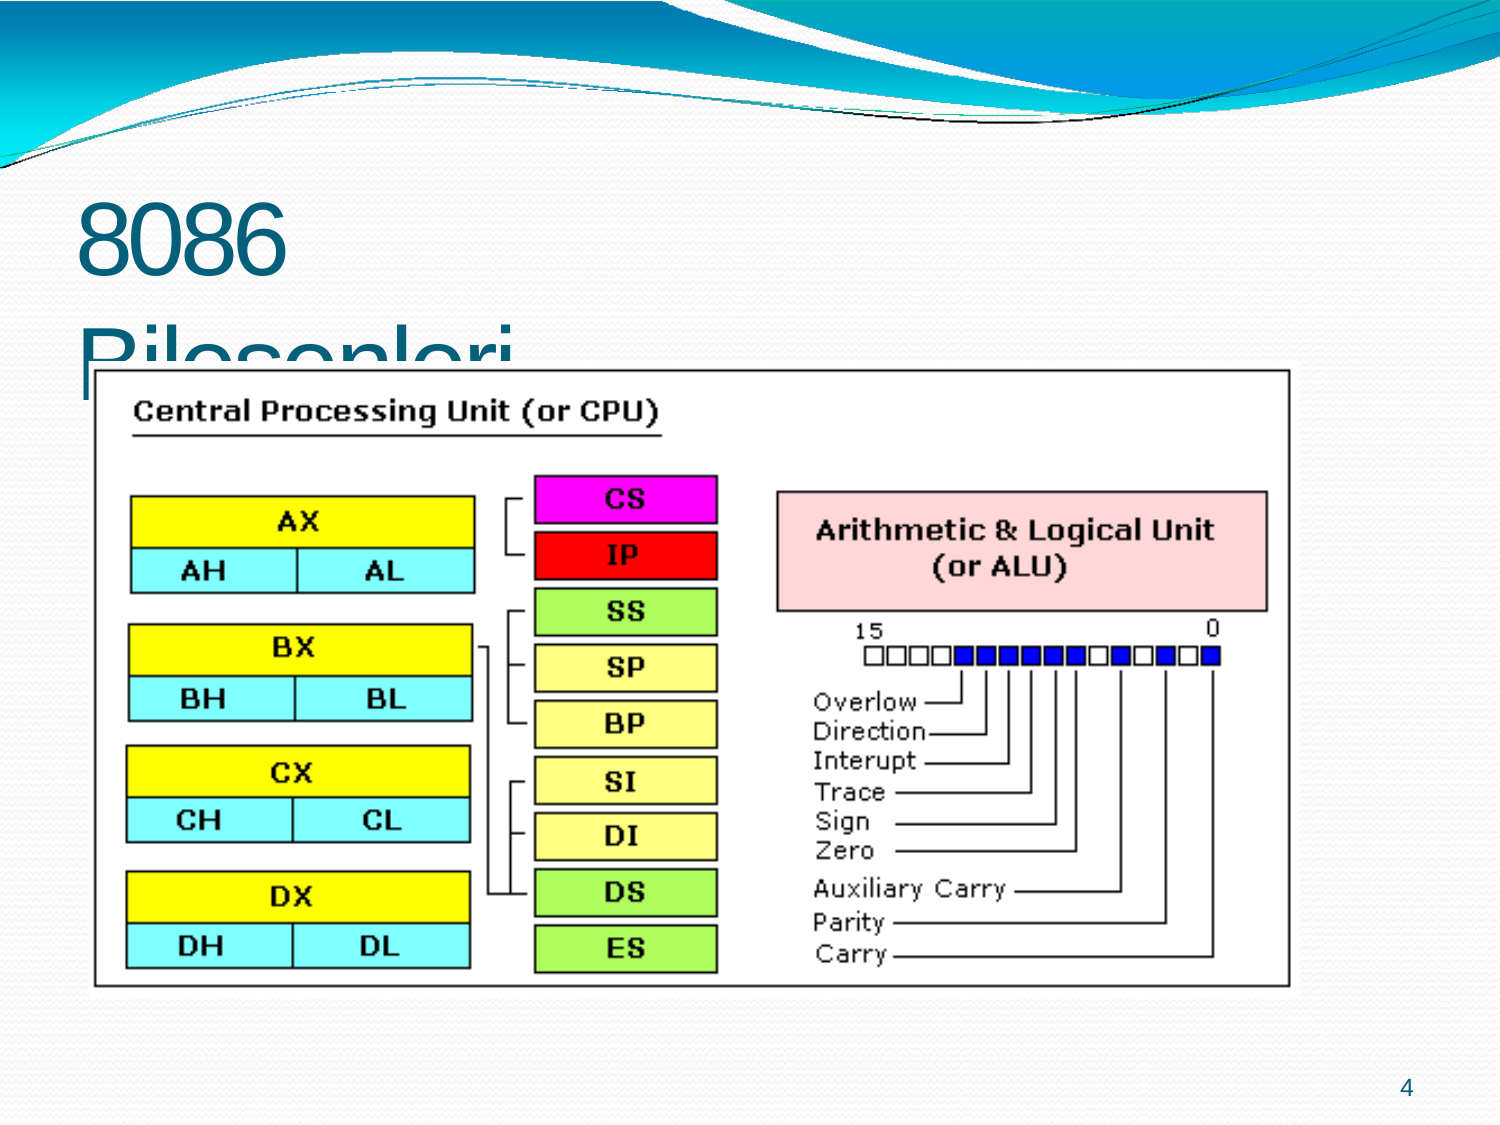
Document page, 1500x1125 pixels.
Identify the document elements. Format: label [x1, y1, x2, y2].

text_box [0, 0, 1500, 1125]
